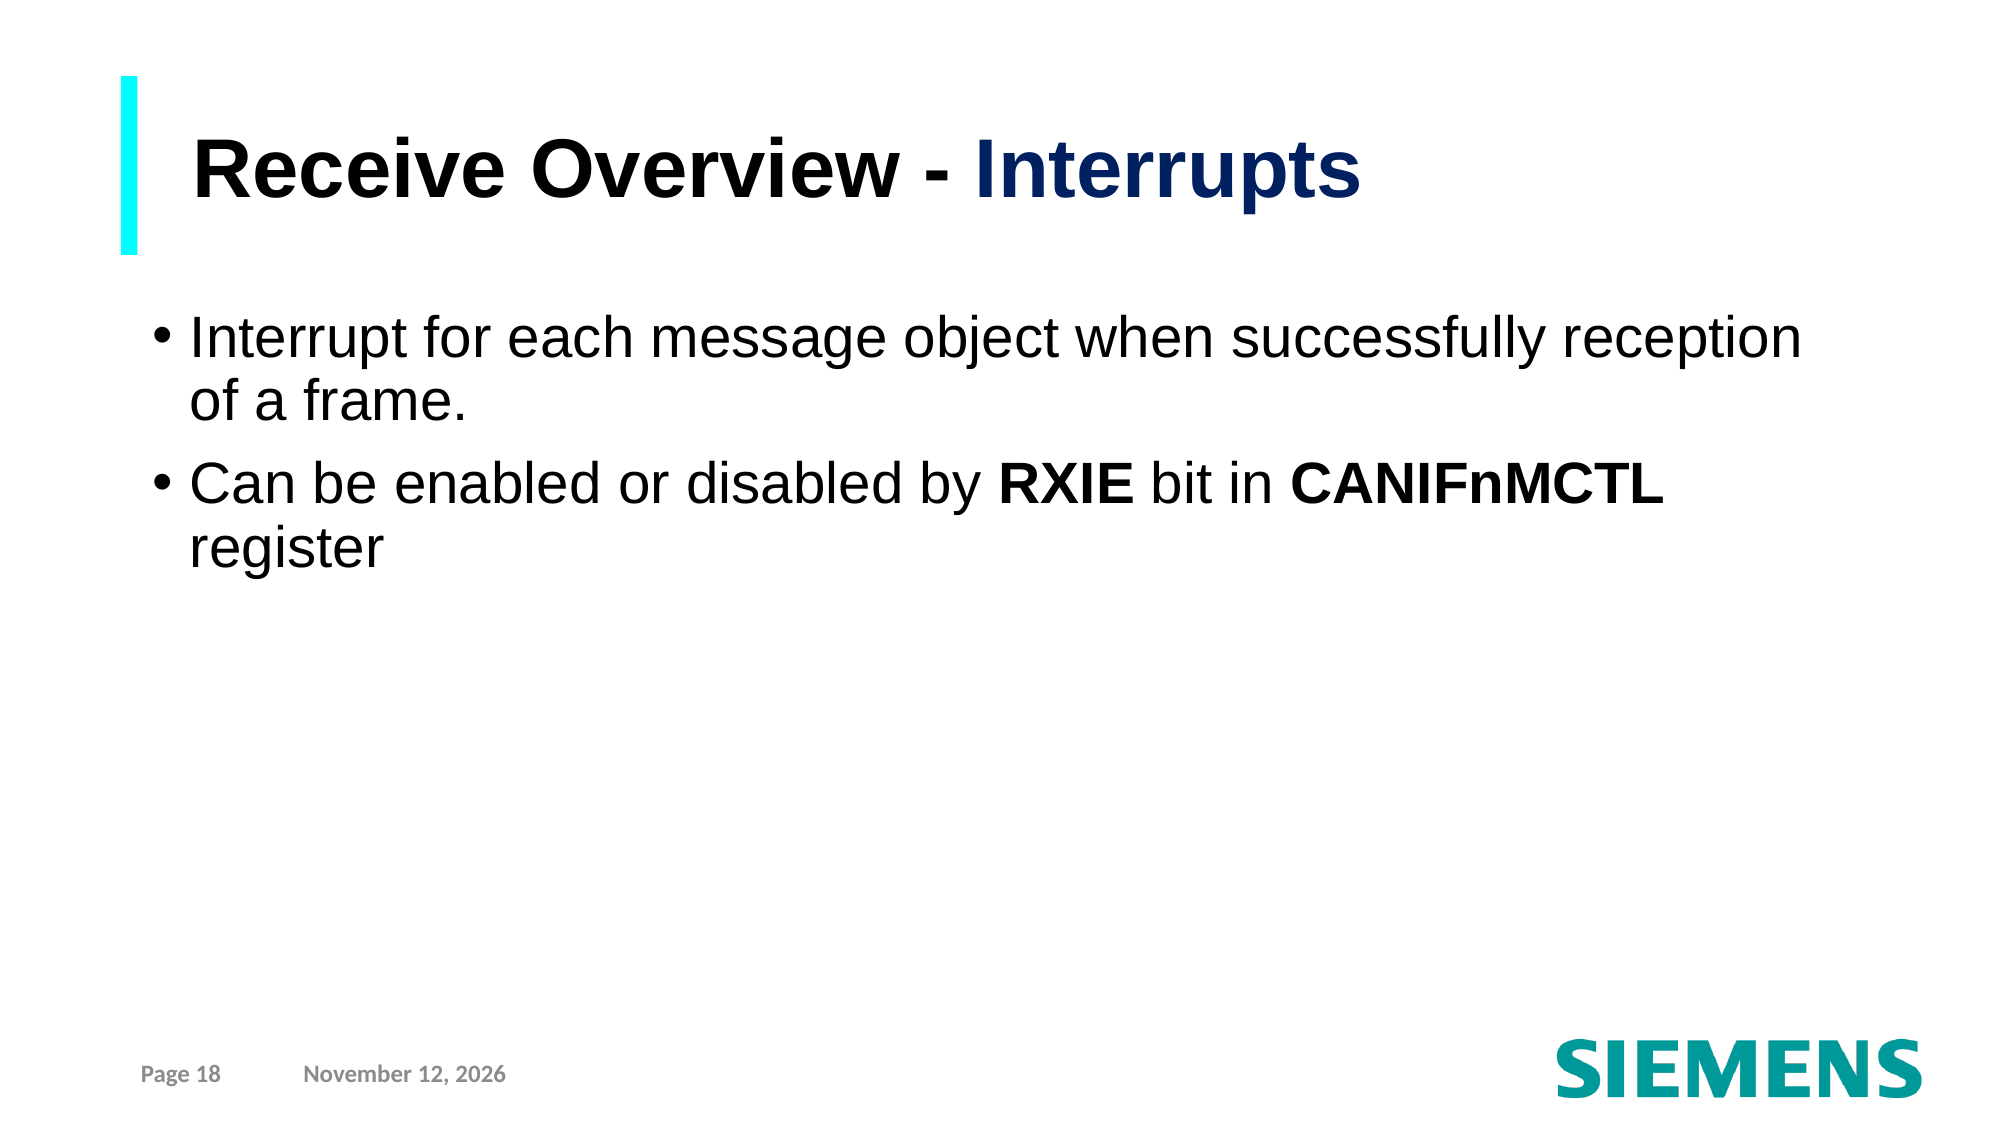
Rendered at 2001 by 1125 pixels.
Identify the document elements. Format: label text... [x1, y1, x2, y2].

text_box Receive Overview - Interrupts [177, 107, 1810, 222]
picture [1555, 1032, 1923, 1106]
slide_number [288, 1042, 739, 1103]
slide_number Page 18 [120, 1042, 237, 1103]
list Interrupt for each message object when successfully reception of a frame. Can be enabled or disabled by RXIE bit in CANIFnMCTL register [137, 299, 1863, 1014]
picture [120, 76, 138, 255]
